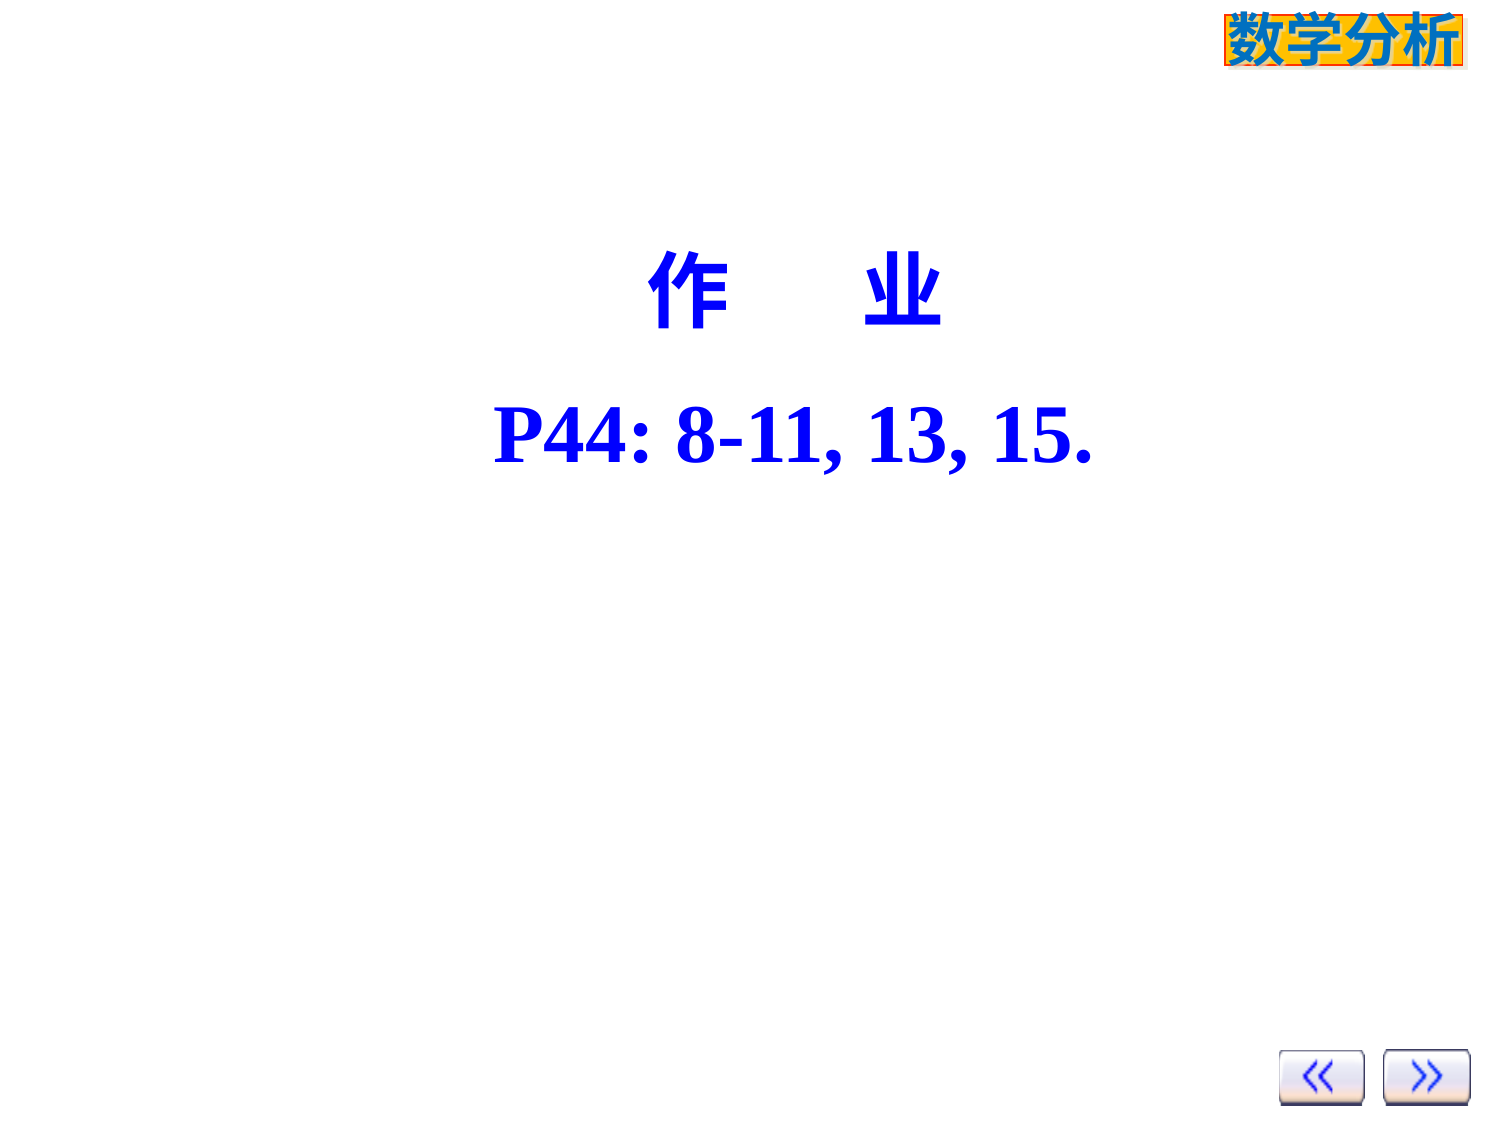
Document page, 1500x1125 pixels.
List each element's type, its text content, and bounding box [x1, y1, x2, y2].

picture [1279, 1050, 1365, 1106]
text_box 作 业 P44: 8-11, 13, 15. [478, 230, 1187, 487]
picture [1383, 1049, 1471, 1106]
